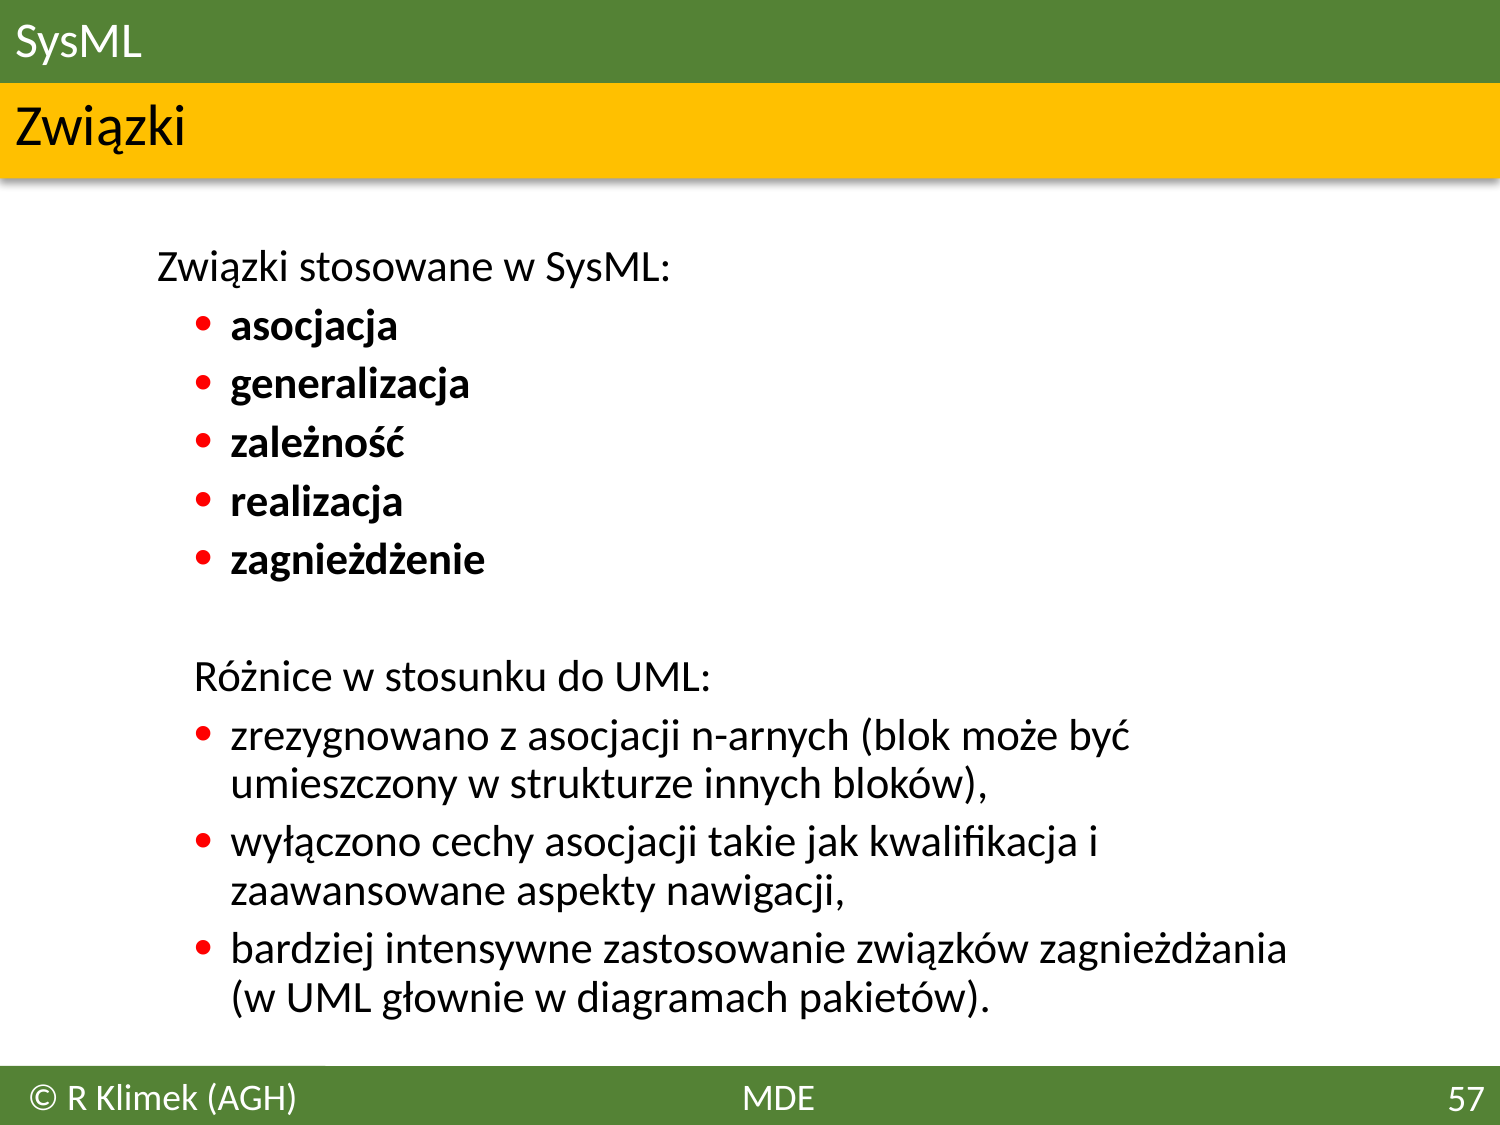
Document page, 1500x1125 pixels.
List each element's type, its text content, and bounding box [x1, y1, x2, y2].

slide_number 57 [1232, 1066, 1500, 1125]
text_box Związki stosowane w SysML: asocjacja generalizacja zależność realizacja zagnieżdżenie Różnice w stosunku do UML: zrezygnowano z asocjacji n-arnych (blok może być umieszczony w strukturze innych bloków), wyłączono cechy asocjacji takie jak kwalifikacja i zaawansowane aspekty nawigacji, bardziej intensywne zastosowanie związków zagnieżdżania (w UML głownie w diagramach pakietów). [105, 235, 1336, 1033]
title SysML [0, 0, 1500, 83]
list Związki [0, 83, 1497, 172]
footer © R Klimek (AGH) [0, 1065, 326, 1125]
slide_number MDE [326, 1066, 1232, 1125]
